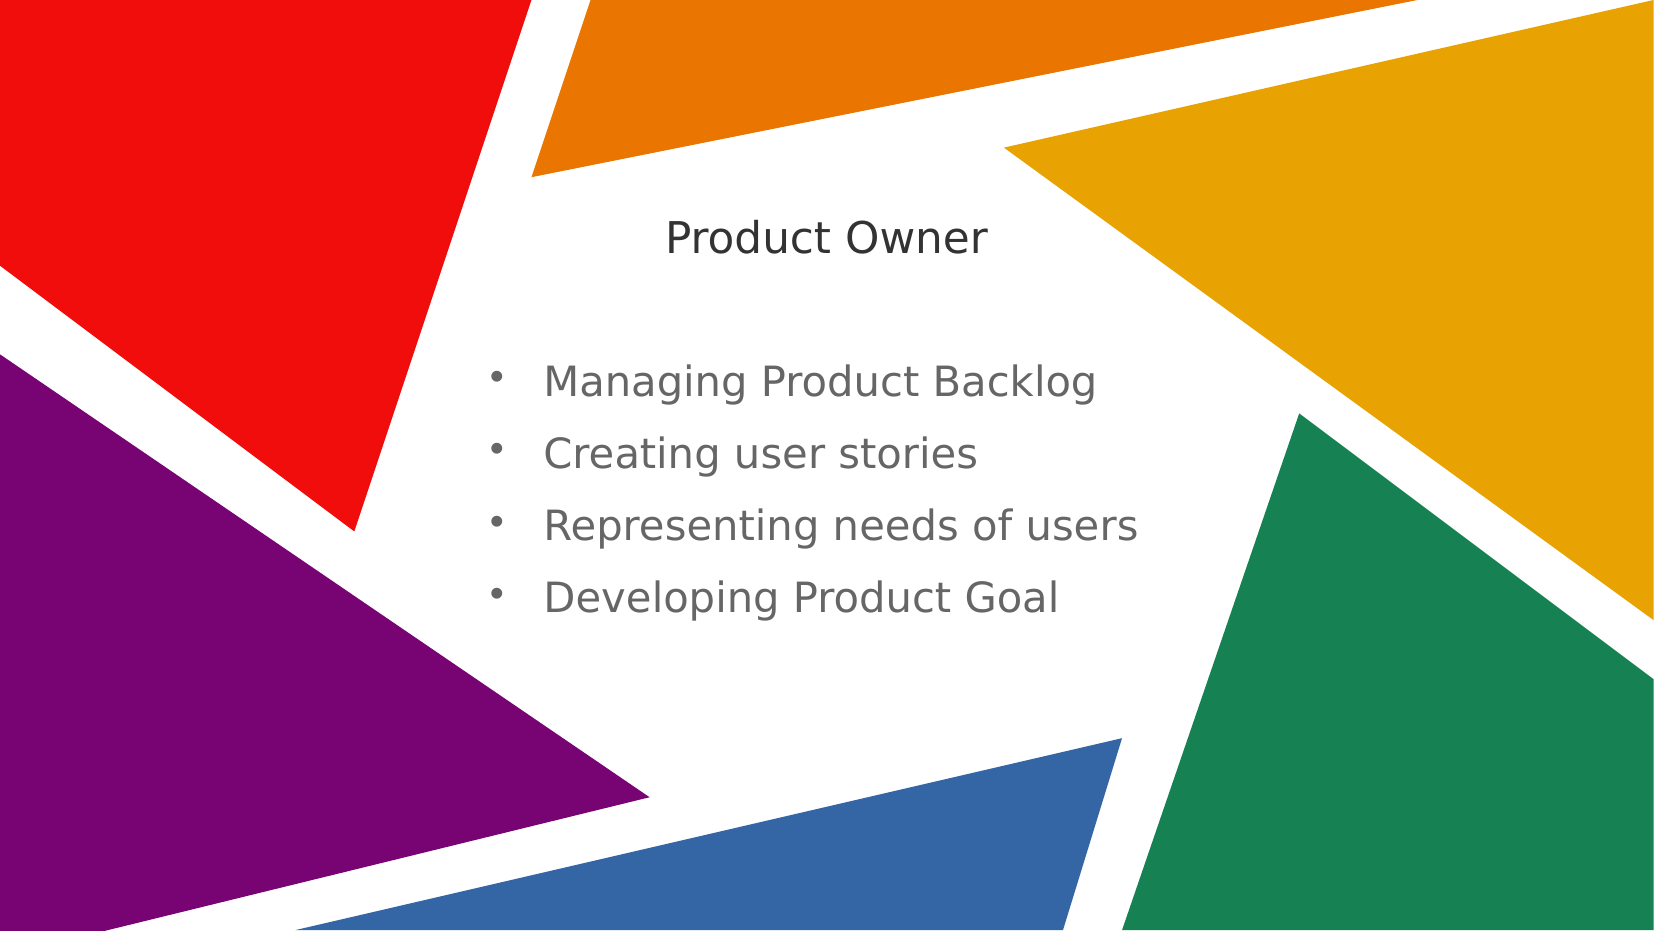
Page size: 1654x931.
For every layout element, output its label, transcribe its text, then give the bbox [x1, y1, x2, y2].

text_box Managing Product Backlog Creating user stories Representing needs of users Developing Product Goal [472, 354, 1181, 768]
text_box Product Owner [472, 147, 1181, 325]
